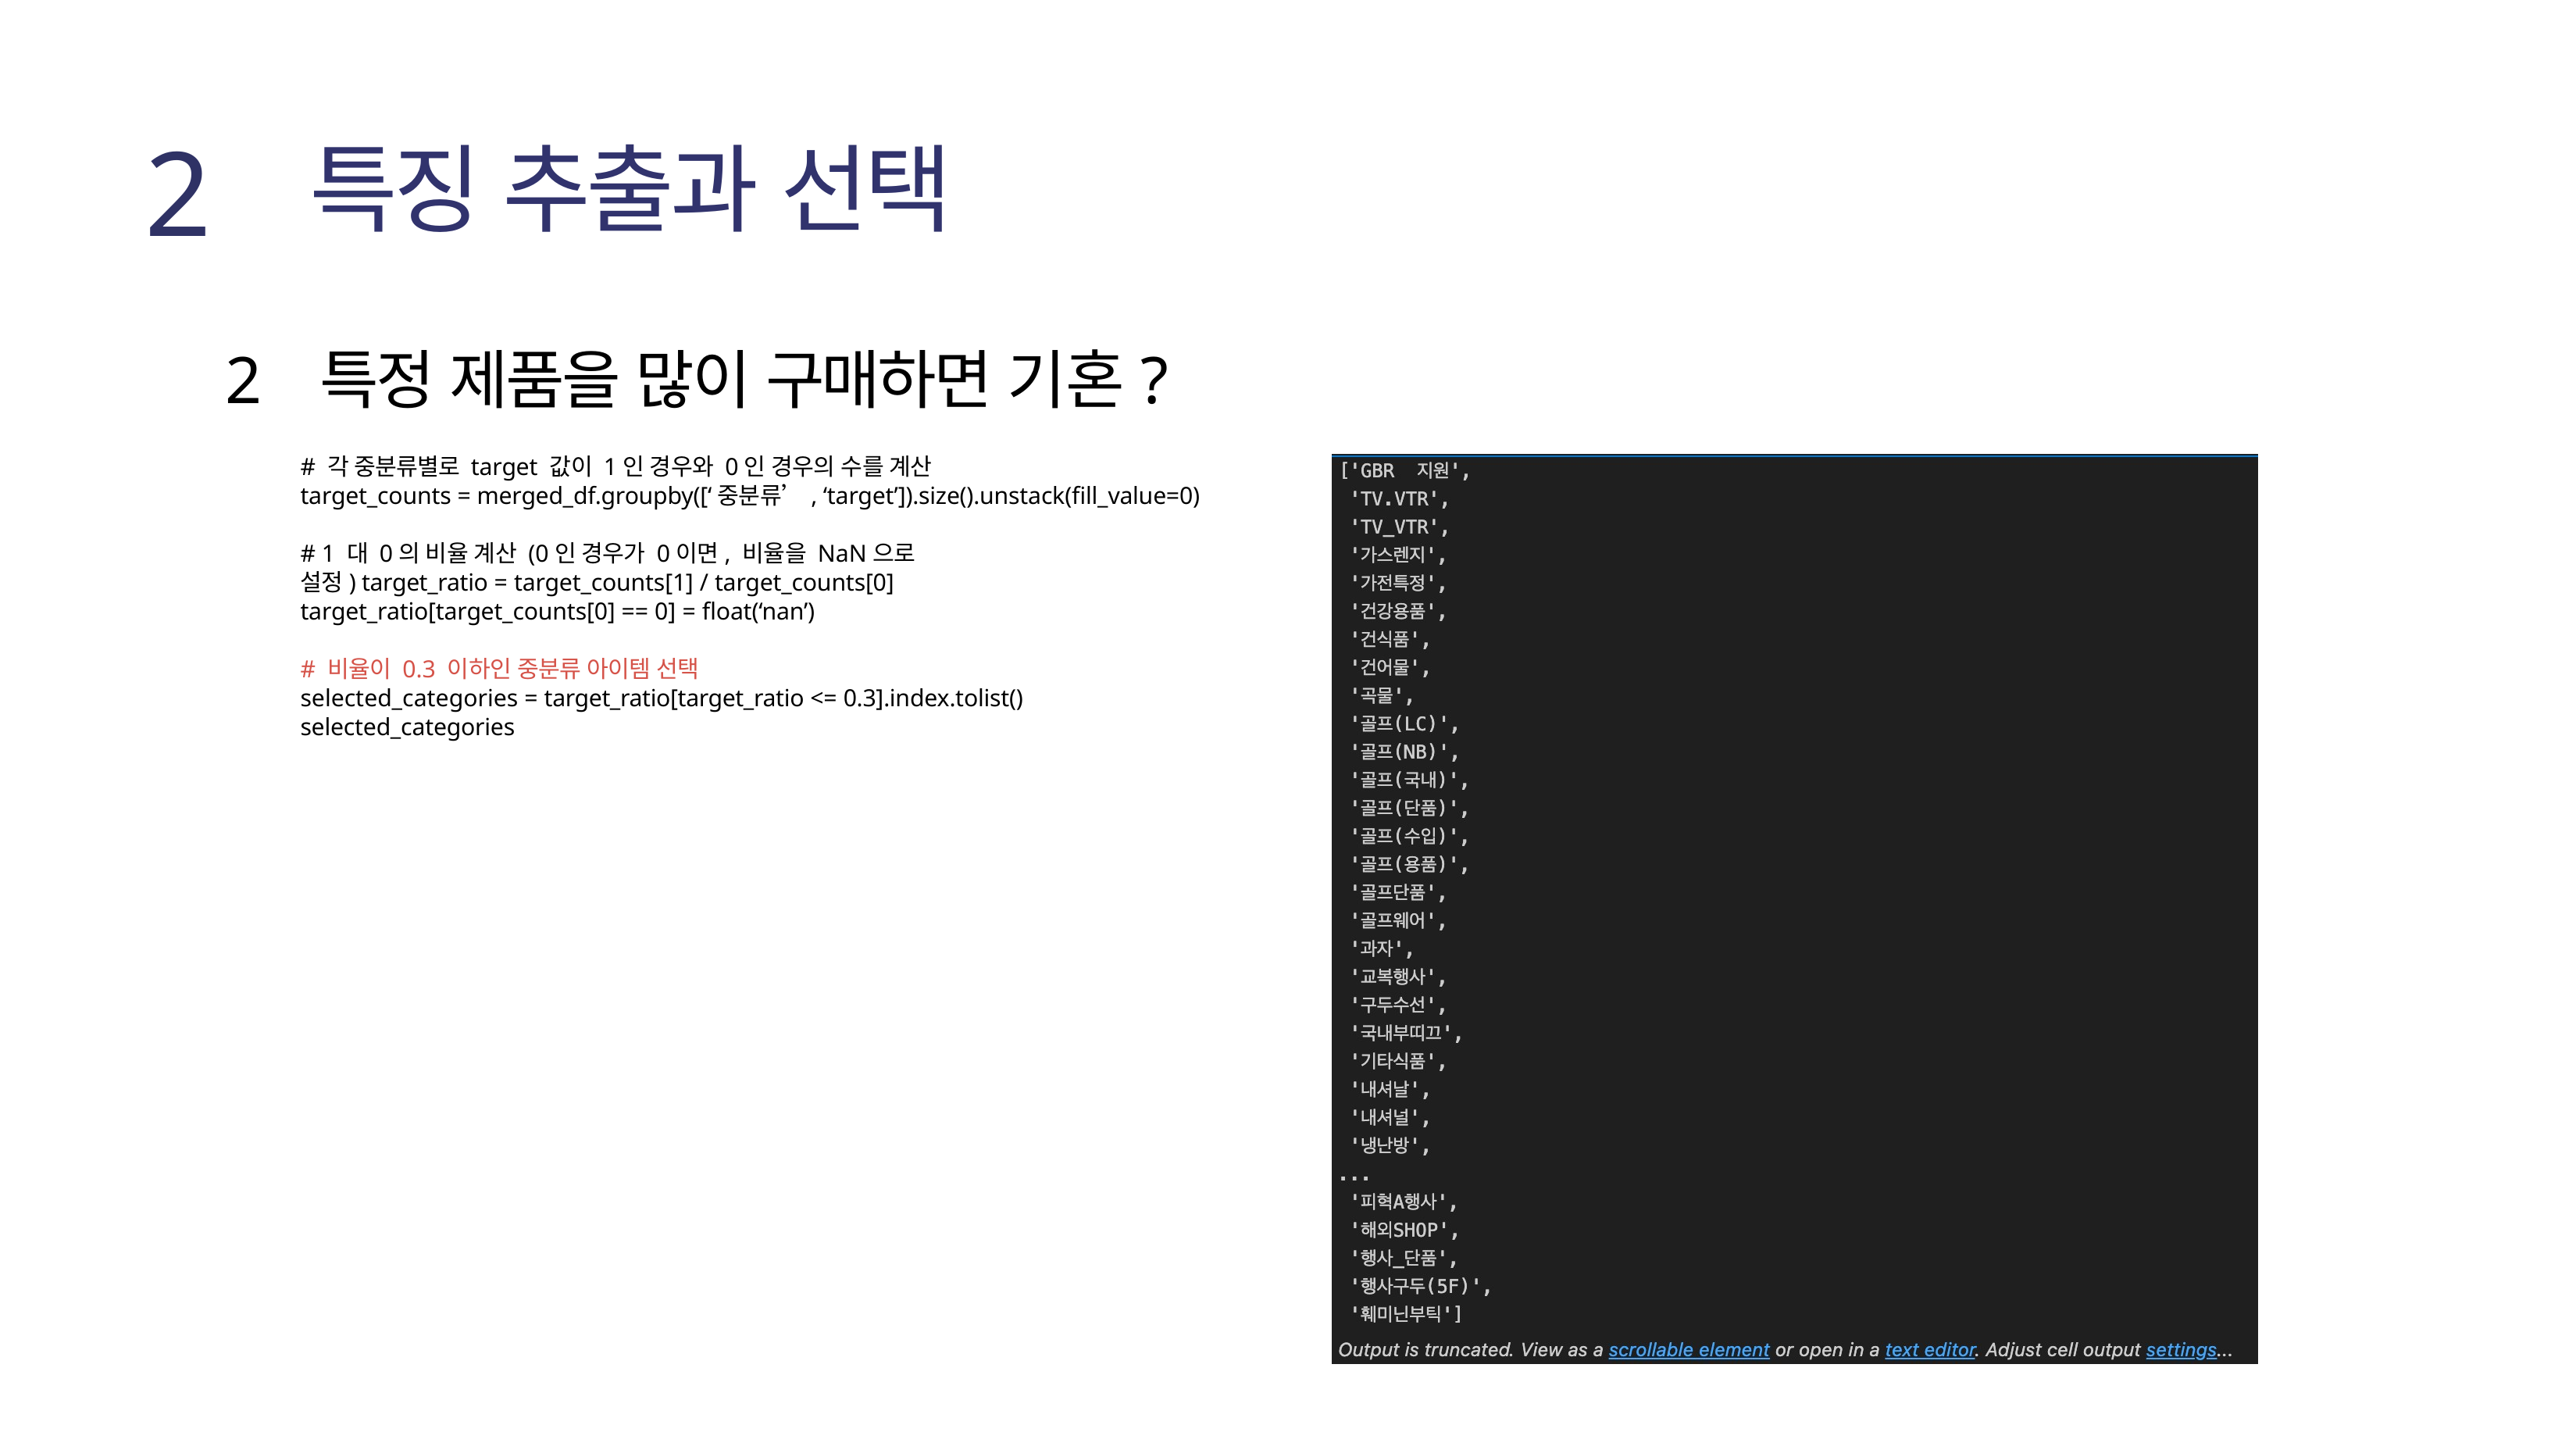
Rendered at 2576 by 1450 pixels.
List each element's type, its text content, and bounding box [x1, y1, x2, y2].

text_box 2 특정 제품을 많이 구매하면 기혼? # 각 중분류별로 target 값이 1인 경우와 0인 경우의 수를 계산 target_counts = merged_df.groupby([‘중분류’, ‘target’]).size().unstack(fill_value=0) # 1 대 0의 비율 계산 (0인 경우가 0이면, 비율을 NaN으로 설정) target_ratio = target_counts[1] / target_counts[0] target_ratio[target_counts[0] == 0] = float(‘nan’) # 비율이 0.3 이하인 중분류 아이템 선택 selected_categories = target_ratio[target_ratio <= 0.3].index.tolist() selected_categories [223, 338, 1220, 741]
picture [1332, 454, 2258, 1364]
title 2 특징 추출과 선택 [143, 145, 1216, 388]
